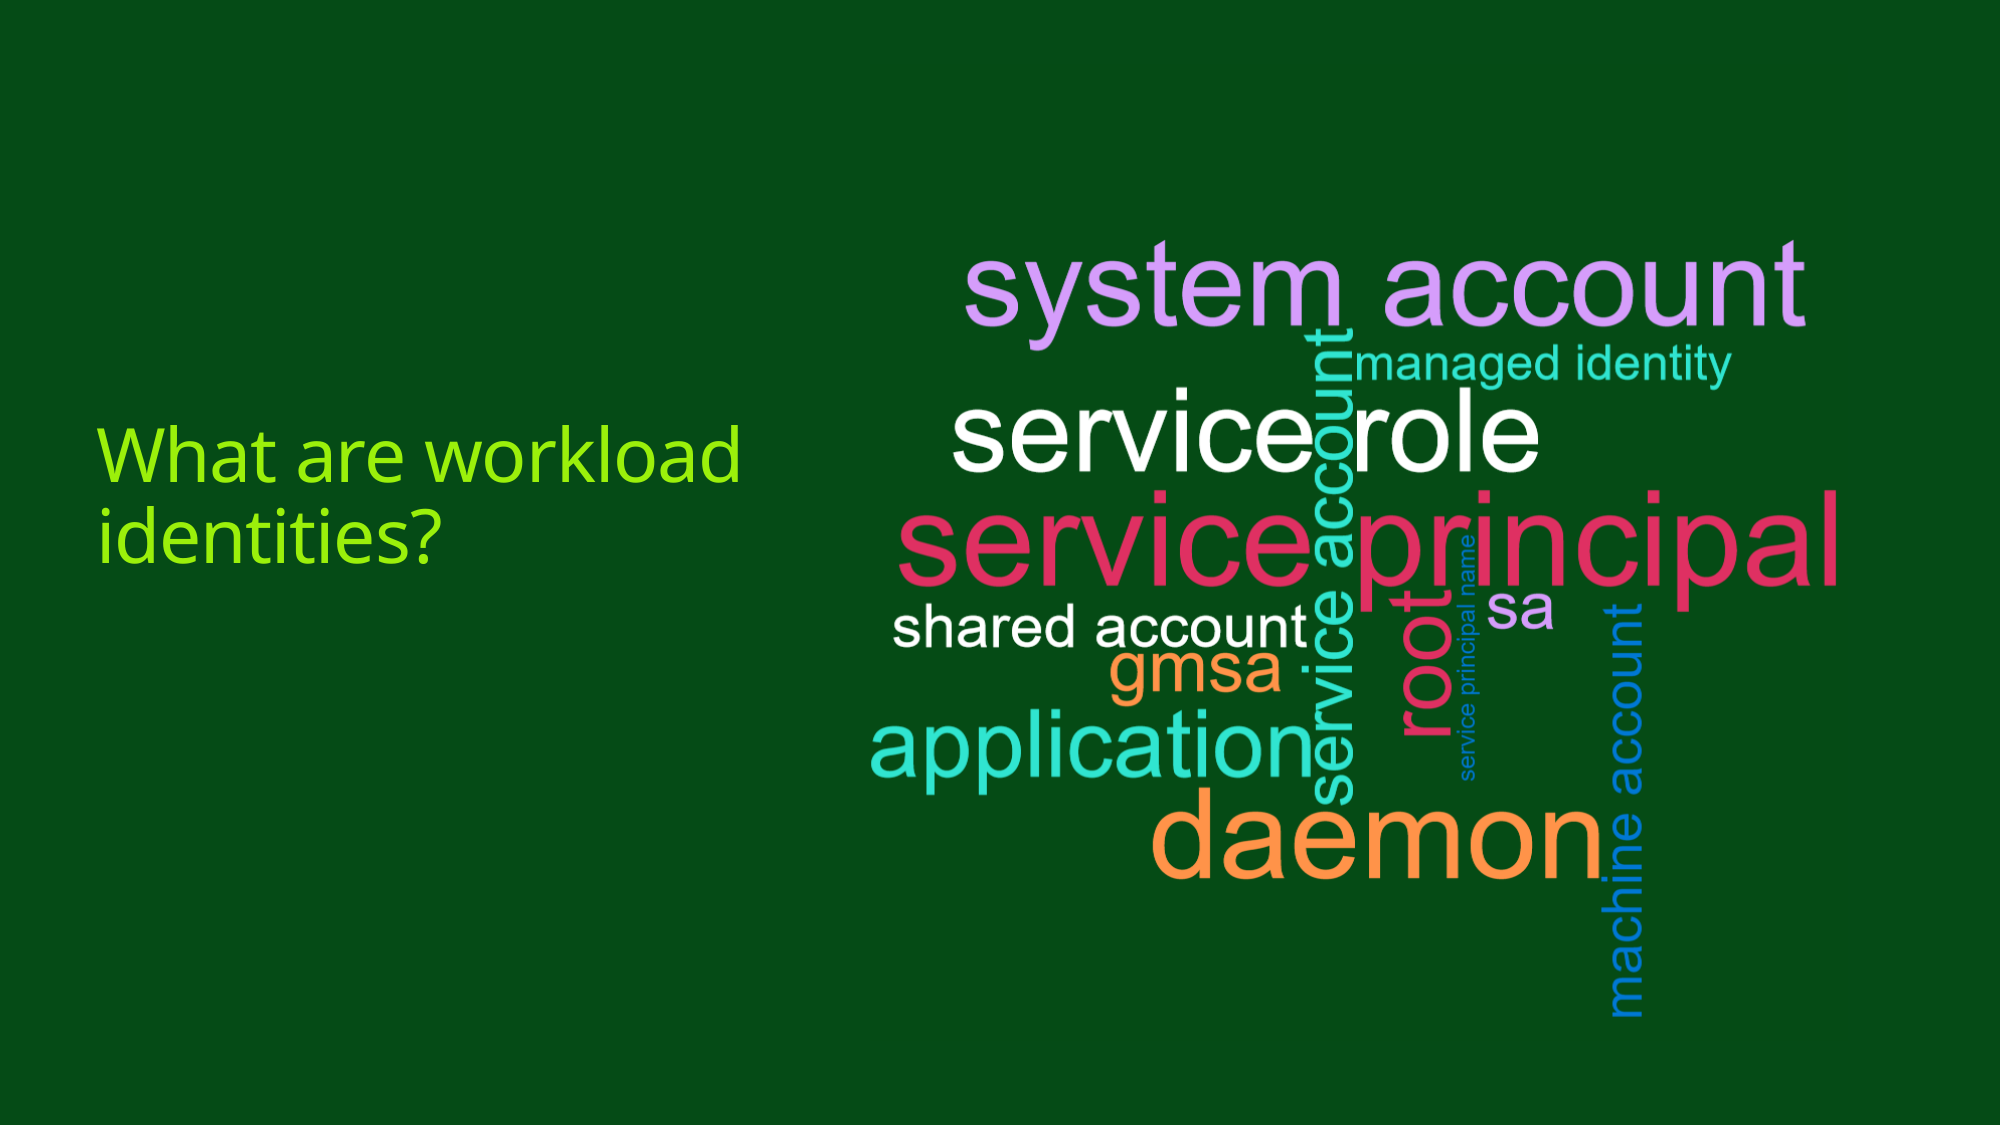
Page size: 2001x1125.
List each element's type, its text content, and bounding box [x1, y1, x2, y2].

title What are workload identities? [96, 498, 816, 580]
picture [844, 38, 1874, 1068]
